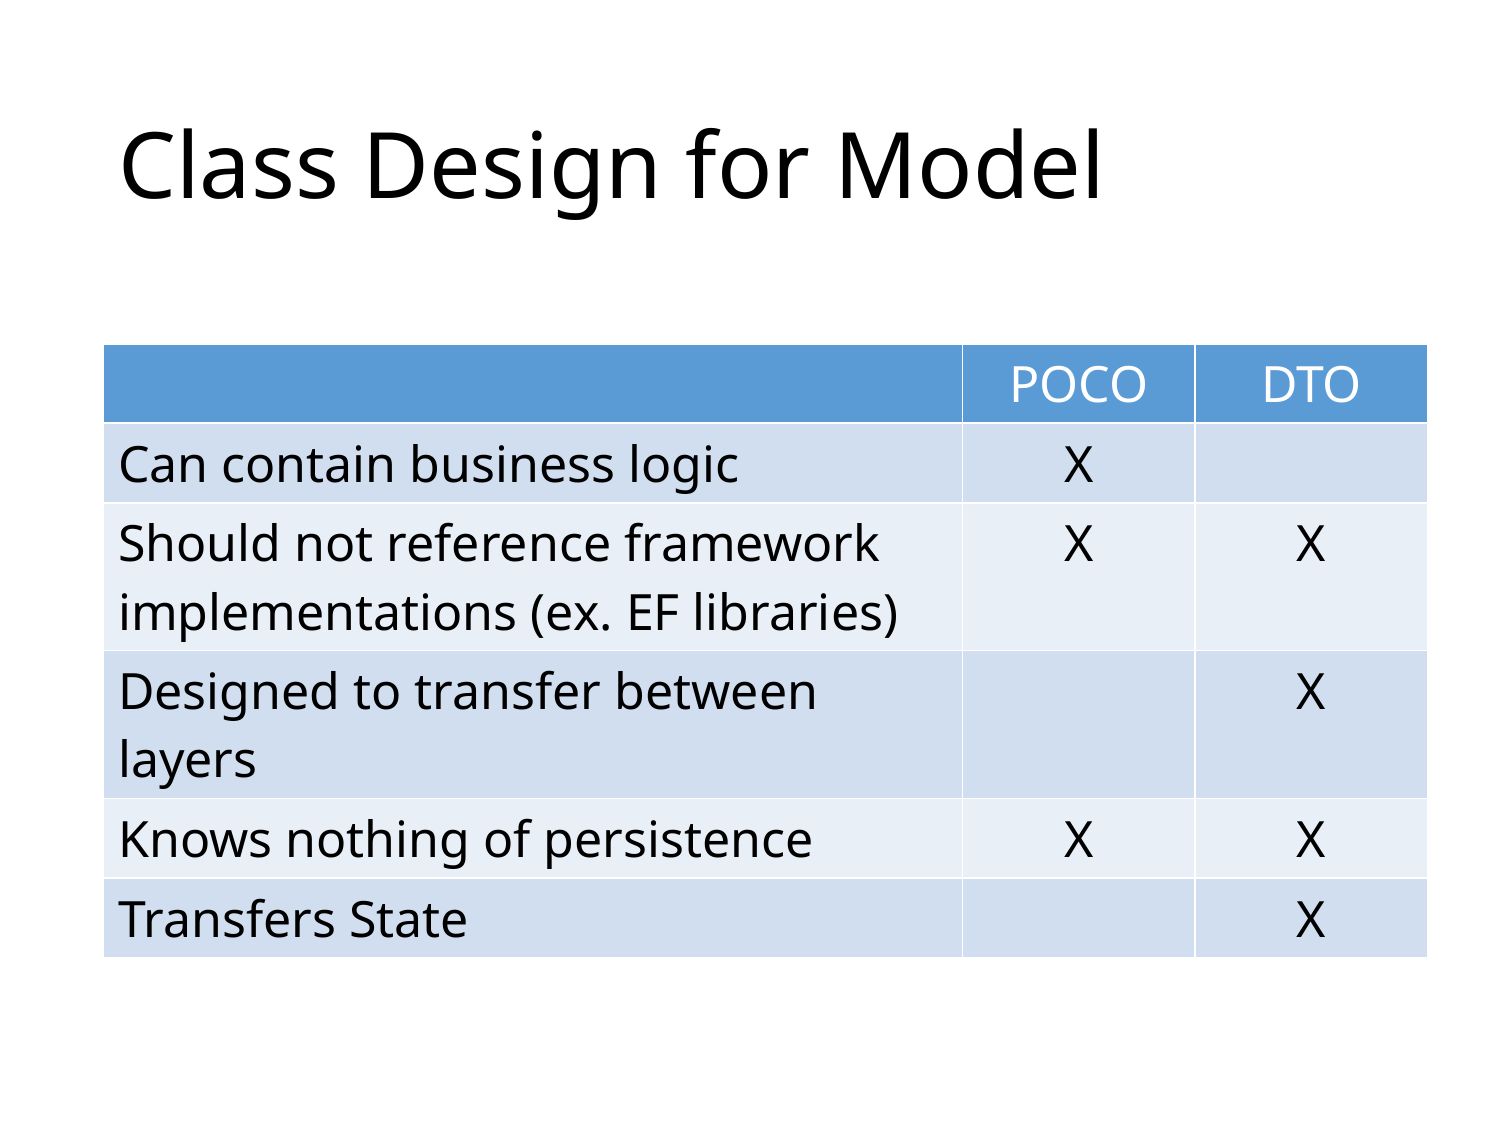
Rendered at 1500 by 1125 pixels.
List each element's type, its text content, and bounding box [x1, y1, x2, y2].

table_cell [963, 651, 1194, 798]
table_cell X [963, 799, 1194, 877]
title Class Design for Model [103, 59, 1397, 278]
table_cell Can contain business logic [104, 424, 962, 502]
table_cell X [963, 504, 1194, 650]
table_cell [1196, 424, 1427, 502]
table_cell Should not reference framework implementations (ex. EF libraries) [104, 504, 962, 650]
table_cell Transfers State [104, 879, 962, 957]
table_header DTO [1196, 345, 1427, 422]
table_header POCO [963, 345, 1194, 422]
table_cell X [1196, 799, 1427, 877]
table_header [104, 345, 962, 422]
table_cell X [1196, 879, 1427, 957]
table_cell X [1196, 651, 1427, 798]
table_cell [963, 879, 1194, 957]
table_cell Designed to transfer between layers [104, 651, 962, 798]
table_cell X [963, 424, 1194, 502]
table_cell X [1196, 504, 1427, 650]
table_cell Knows nothing of persistence [104, 799, 962, 877]
